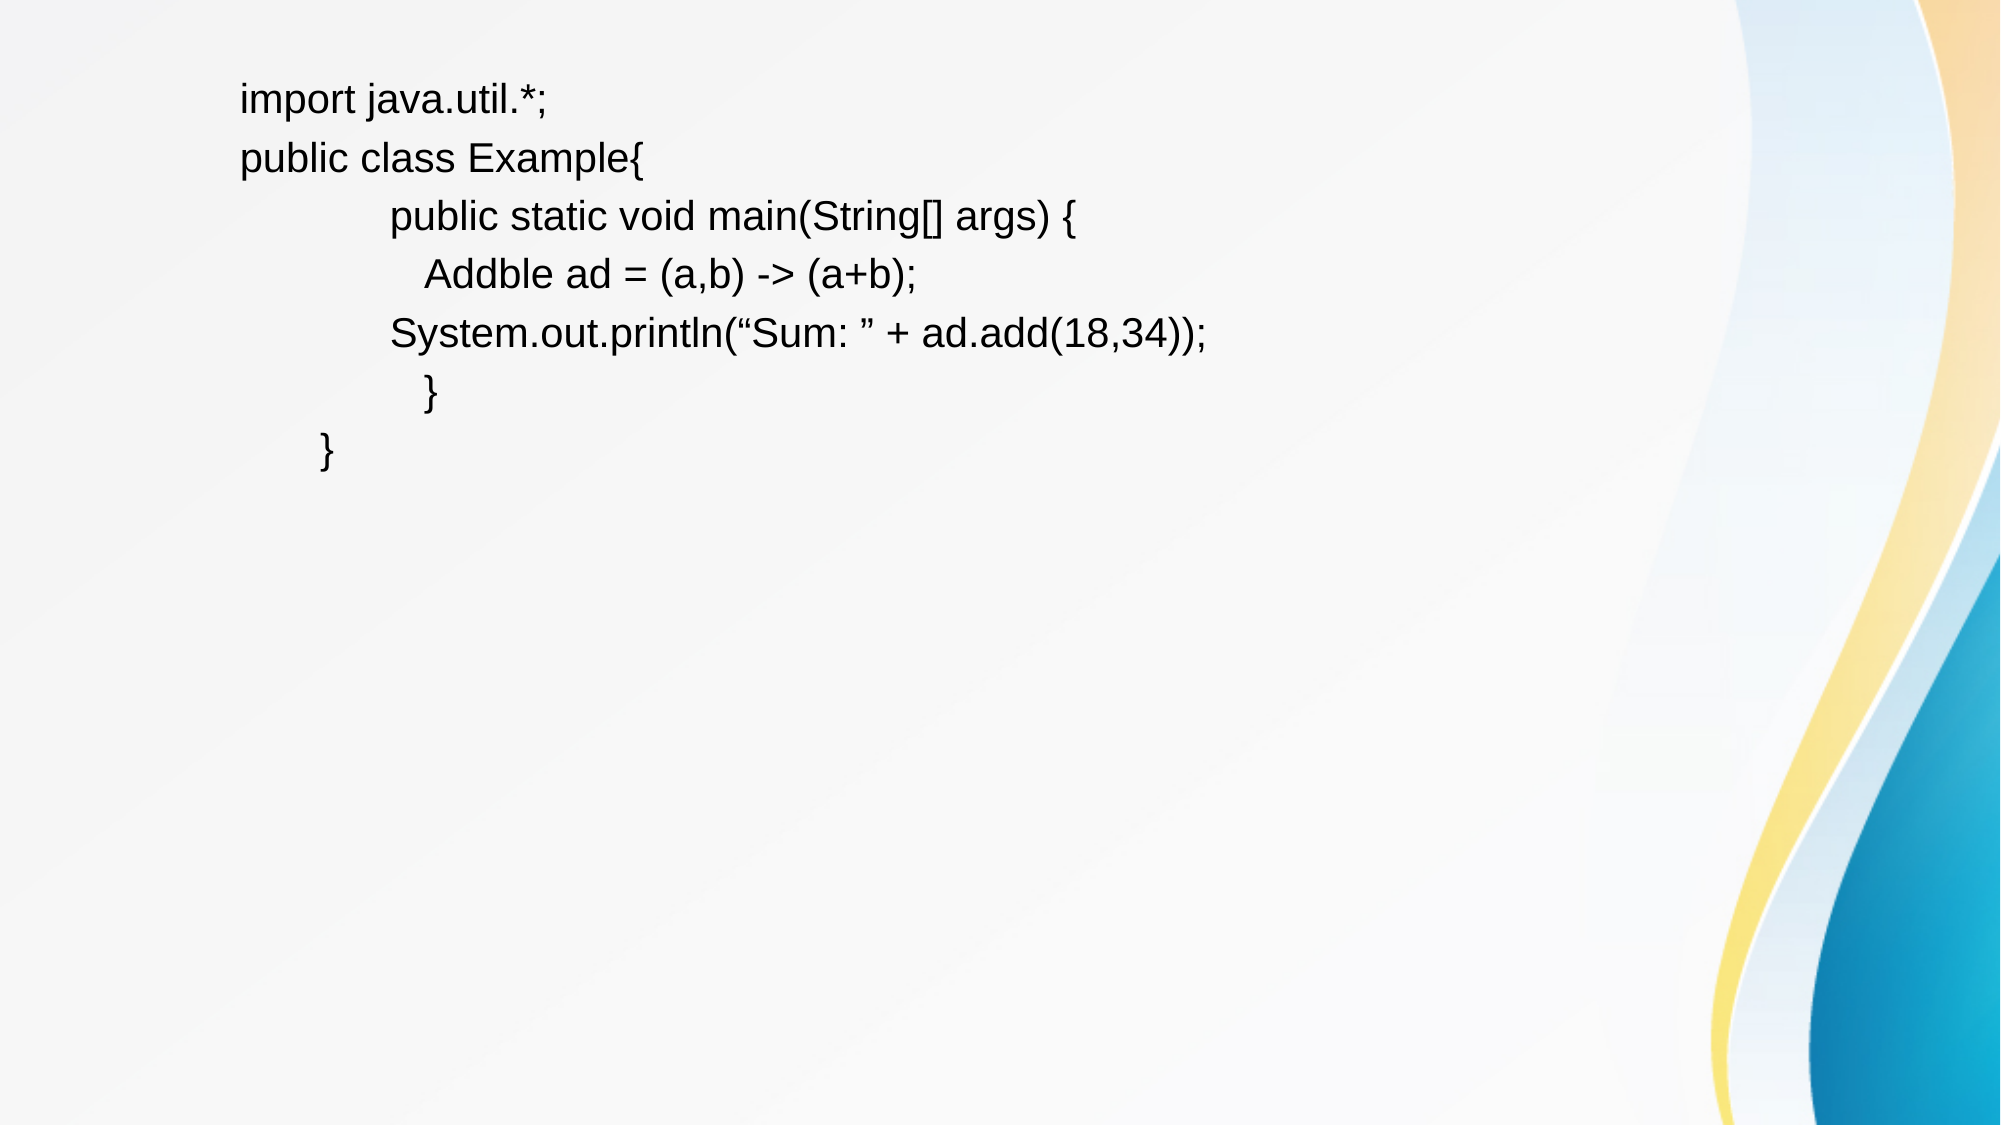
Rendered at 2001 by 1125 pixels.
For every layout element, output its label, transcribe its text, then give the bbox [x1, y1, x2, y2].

list import java.util.*; public class Example{ public static void main(String[] args) { Addble ad = (a,b) -> (a+b); System.out.println(“Sum: ” + ad.add(18,34)); } } [224, 64, 1801, 963]
picture [0, 0, 2001, 1125]
